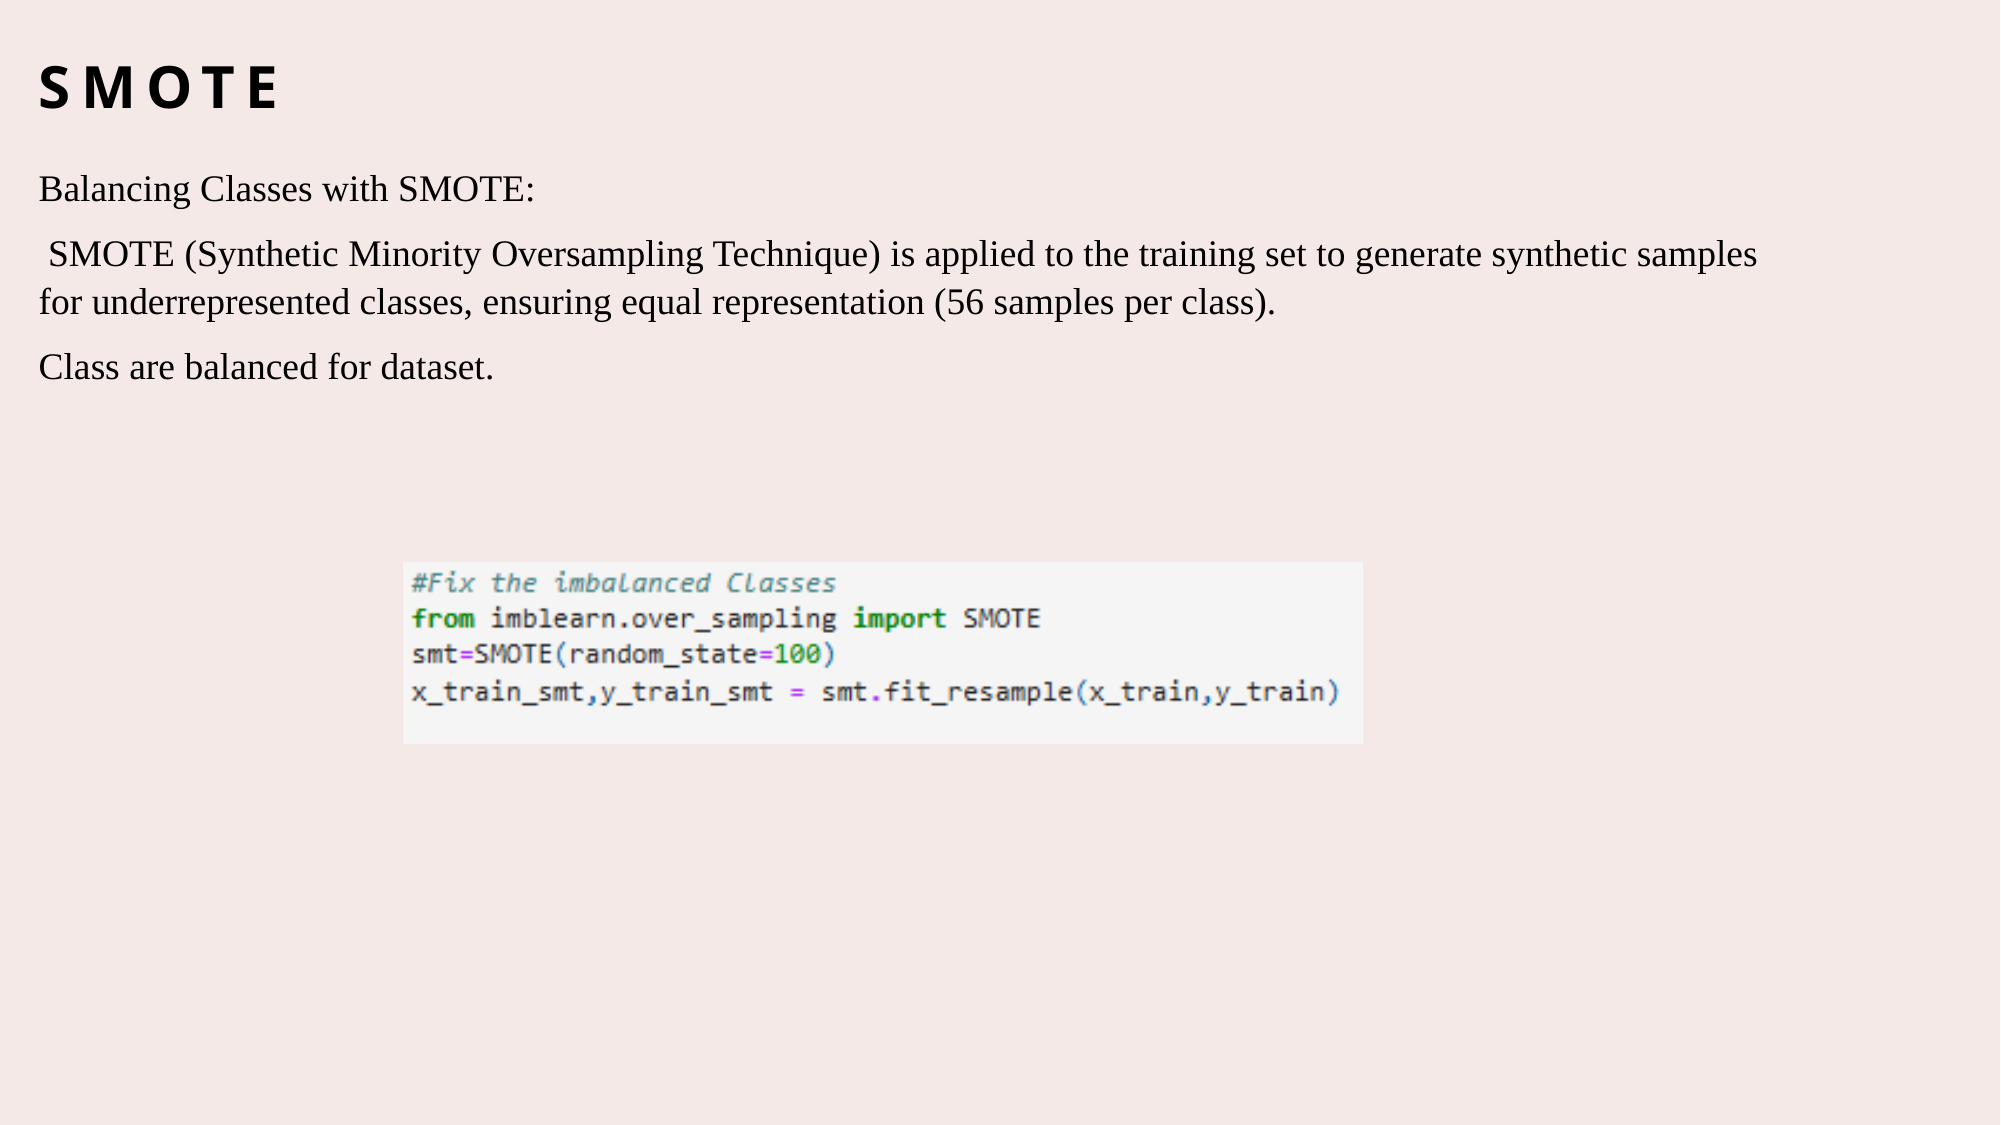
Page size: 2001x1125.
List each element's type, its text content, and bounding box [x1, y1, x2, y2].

title SMOTE [23, 15, 1986, 141]
text_box Balancing Classes with SMOTE: SMOTE (Synthetic Minority Oversampling Technique) is applied to the training set to generate synthetic samples for underrepresented classes, ensuring equal representation (56 samples per class). Class are balanced for dataset. [23, 153, 1821, 395]
picture [403, 562, 1363, 744]
